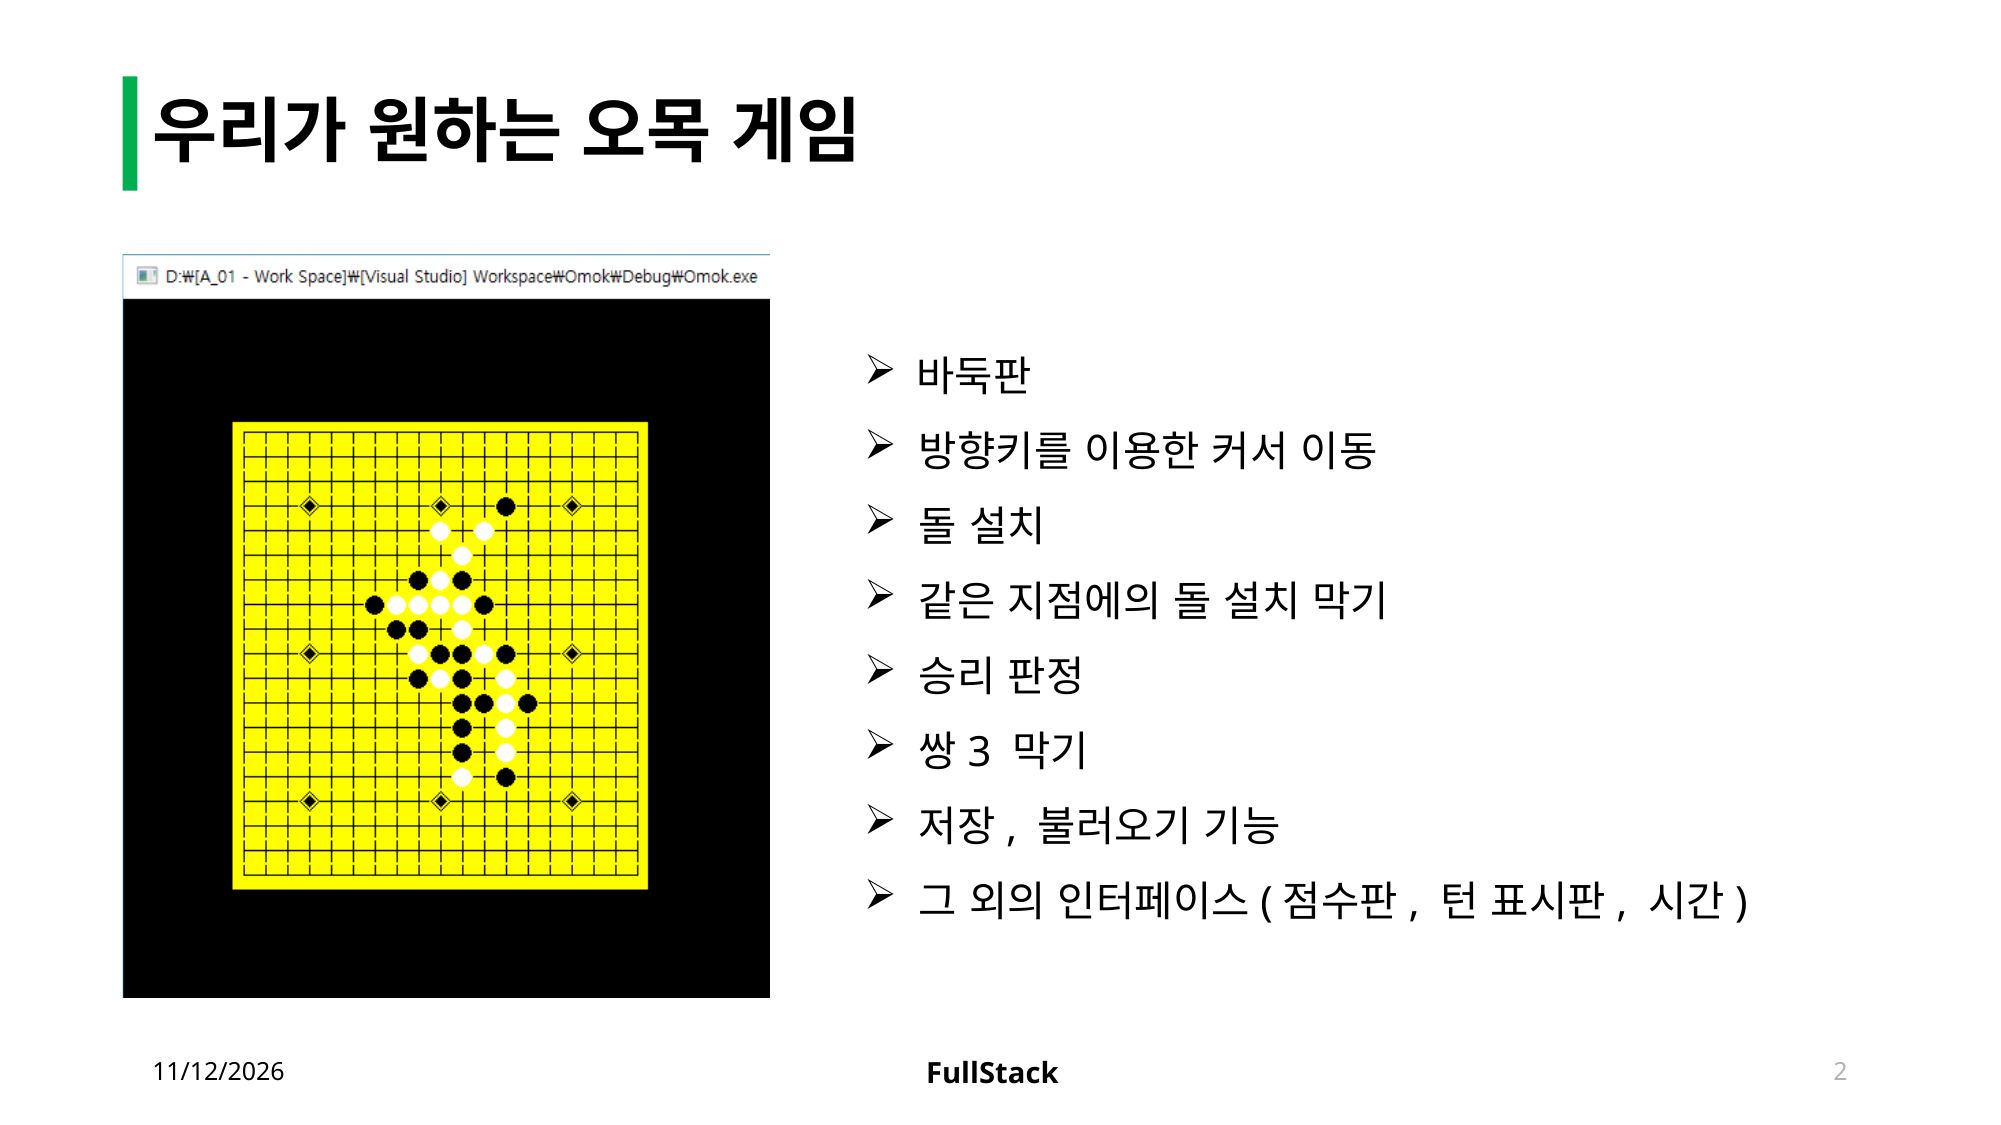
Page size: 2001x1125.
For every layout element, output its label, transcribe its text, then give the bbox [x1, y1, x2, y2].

slide_number 2 [1412, 1042, 1863, 1103]
text_box 바둑판 방향키를 이용한 커서 이동 돌 설치 같은 지점에의 돌 설치 막기 승리 판정 쌍3 막기 저장, 불러오기 기능 그 외의 인터페이스(점수판, 턴 표시판, 시간) [849, 317, 1910, 933]
title 우리가 원하는 오목 게임 [137, 76, 1863, 191]
picture [122, 254, 770, 998]
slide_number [137, 1042, 588, 1103]
